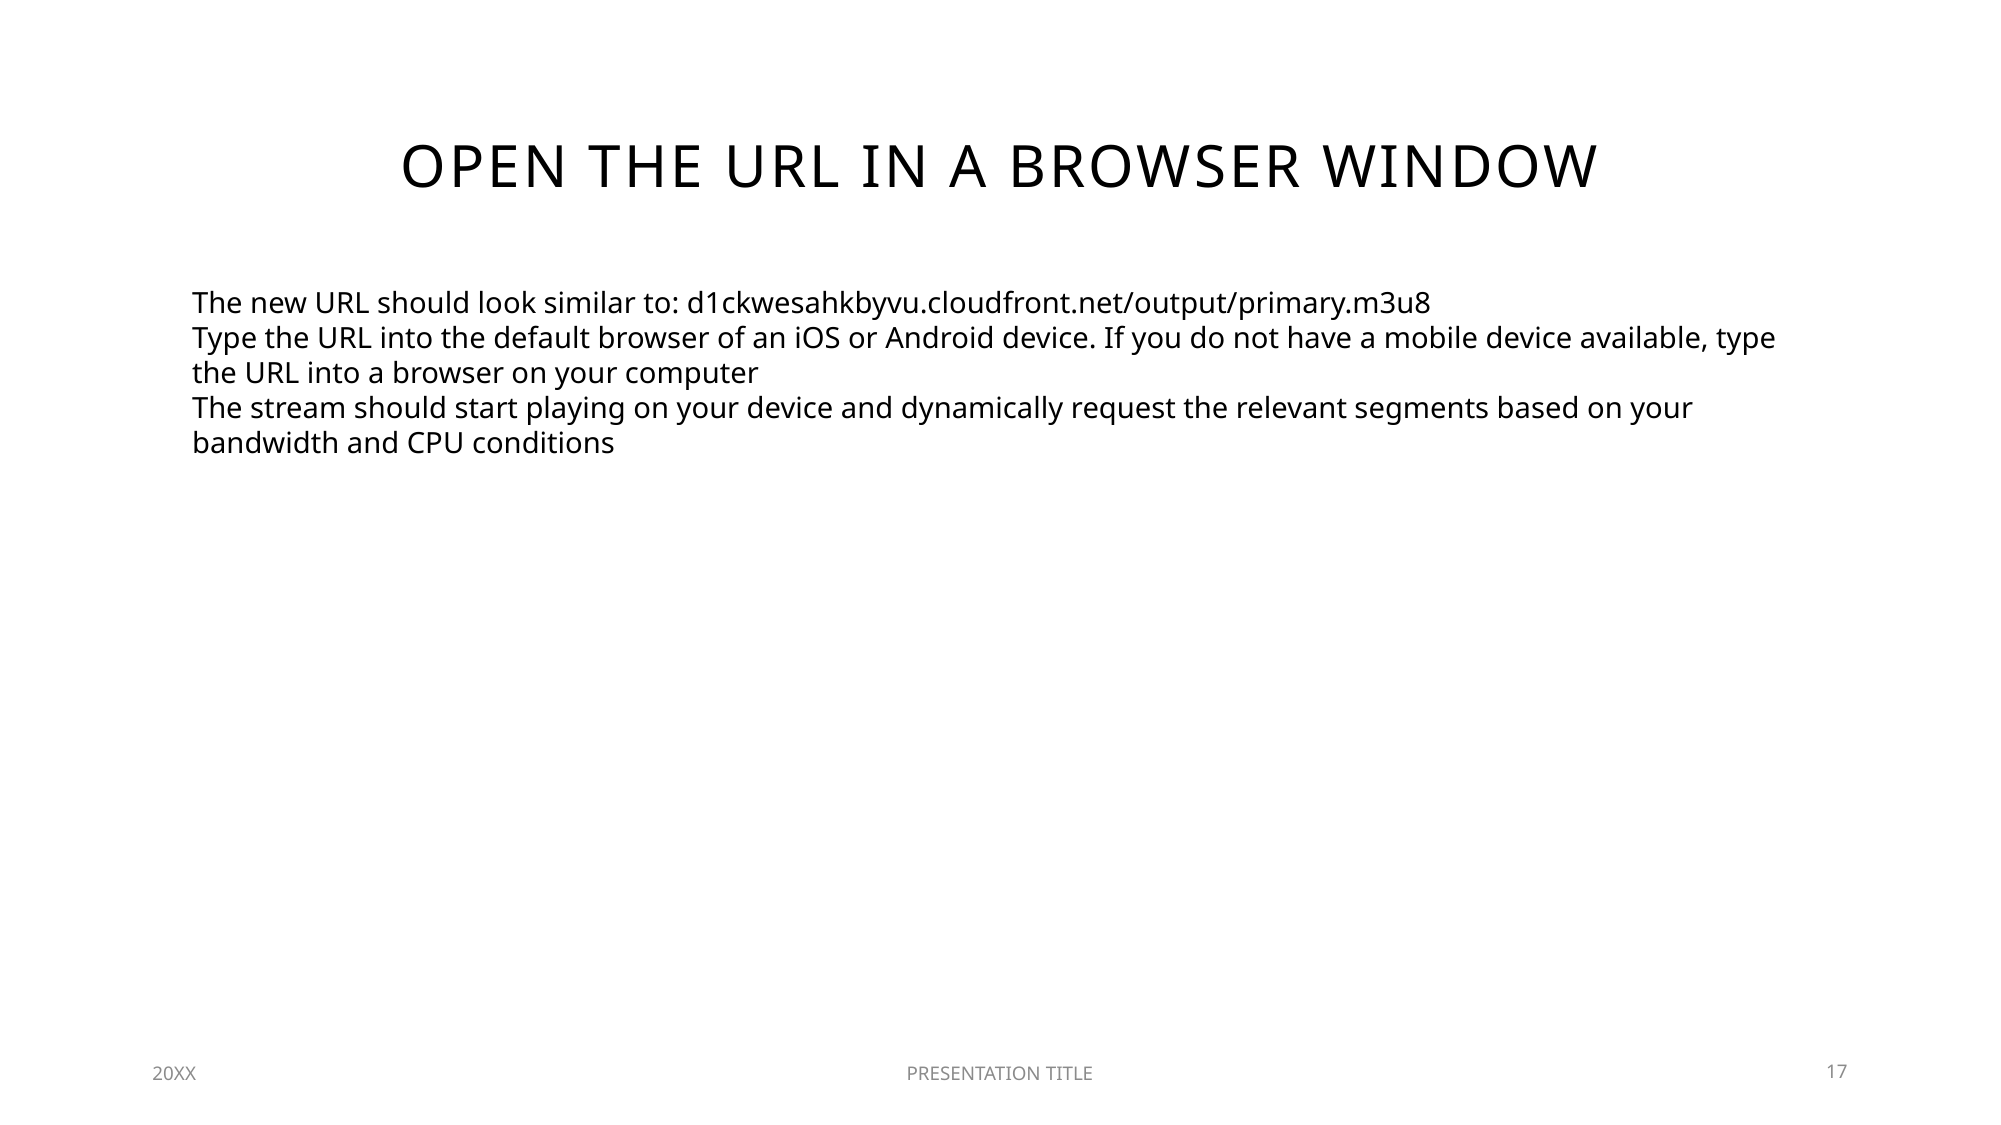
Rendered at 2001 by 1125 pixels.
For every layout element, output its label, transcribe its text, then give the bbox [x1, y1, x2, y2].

title Open the url in a browser window [137, 59, 1863, 278]
slide_number 20XX [137, 1042, 588, 1103]
slide_number 17 [1412, 1042, 1863, 1103]
text_box The new URL should look similar to: d1ckwesahkbyvu.cloudfront.net/output/primary.m3u8 Type the URL into the default browser of an iOS or Android device. If you do not have a mobile device available, type the URL into a browser on your computer The stream should start playing on your device and dynamically request the relevant segments based on your bandwidth and CPU conditions [177, 277, 1835, 467]
footer PRESENTATION TITLE [662, 1042, 1338, 1103]
